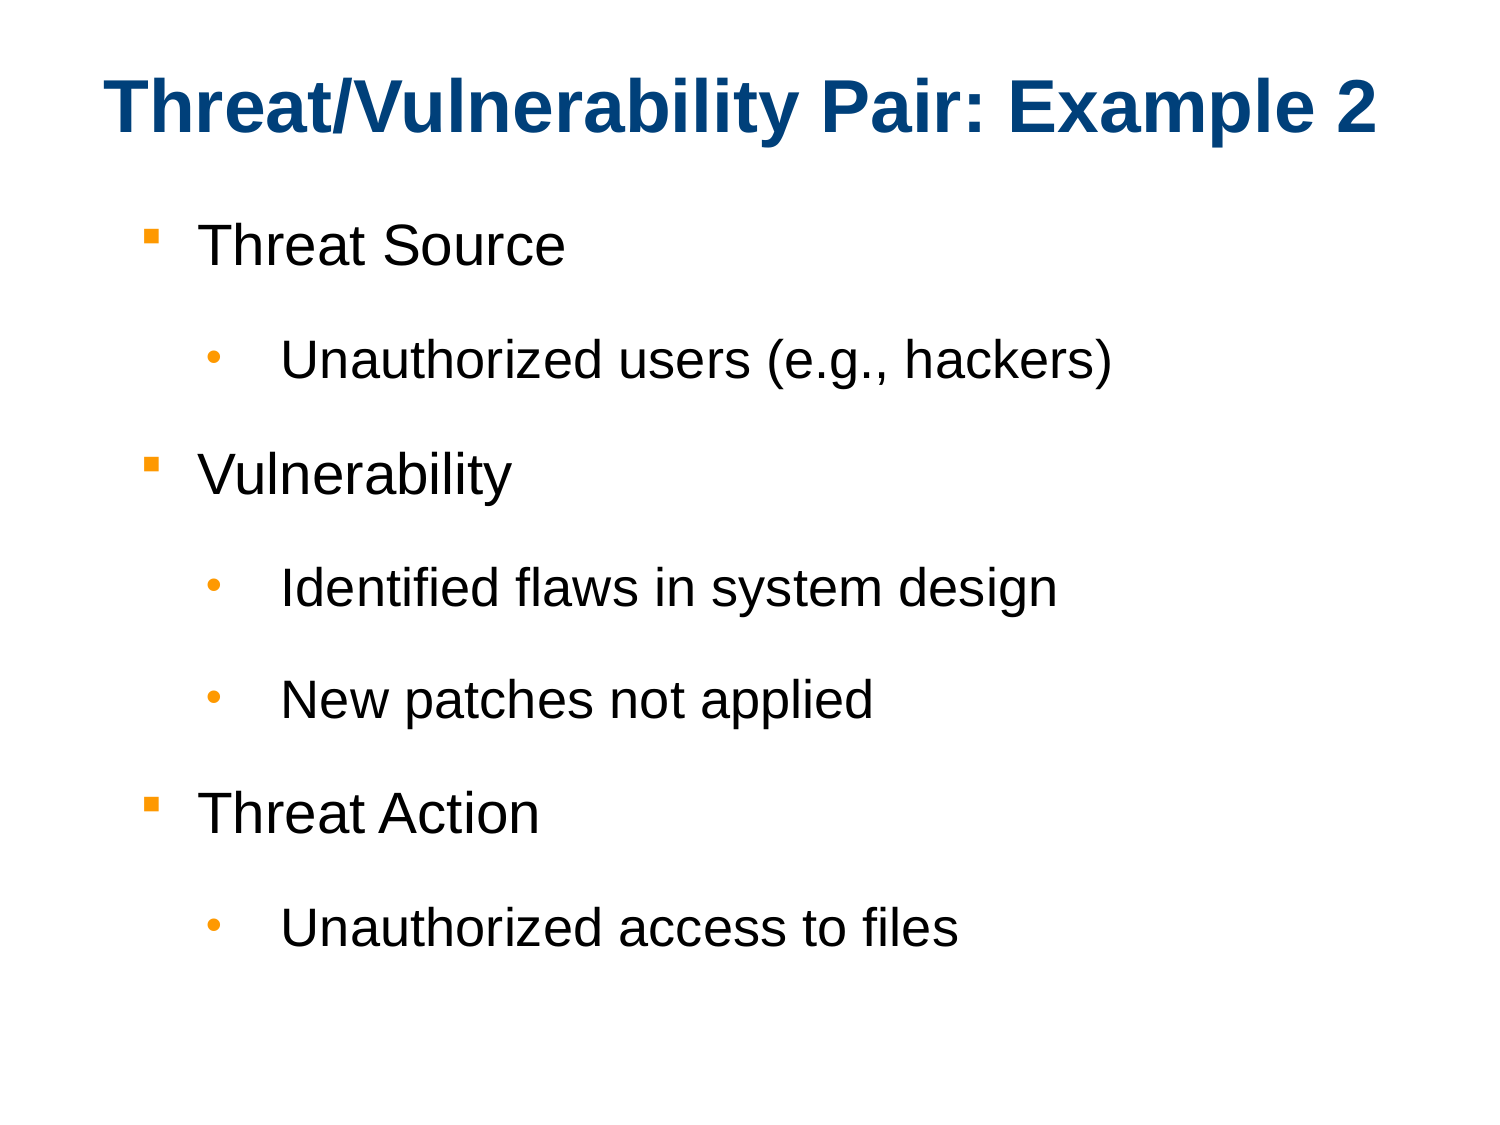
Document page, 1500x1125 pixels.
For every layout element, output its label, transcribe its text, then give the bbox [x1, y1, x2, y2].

title Threat/Vulnerability Pair: Example 2 [88, 49, 1451, 213]
list Threat Source Unauthorized users (e.g., hackers) Vulnerability Identified flaws in system design New patches not applied Threat Action Unauthorized access to files [124, 199, 1313, 963]
